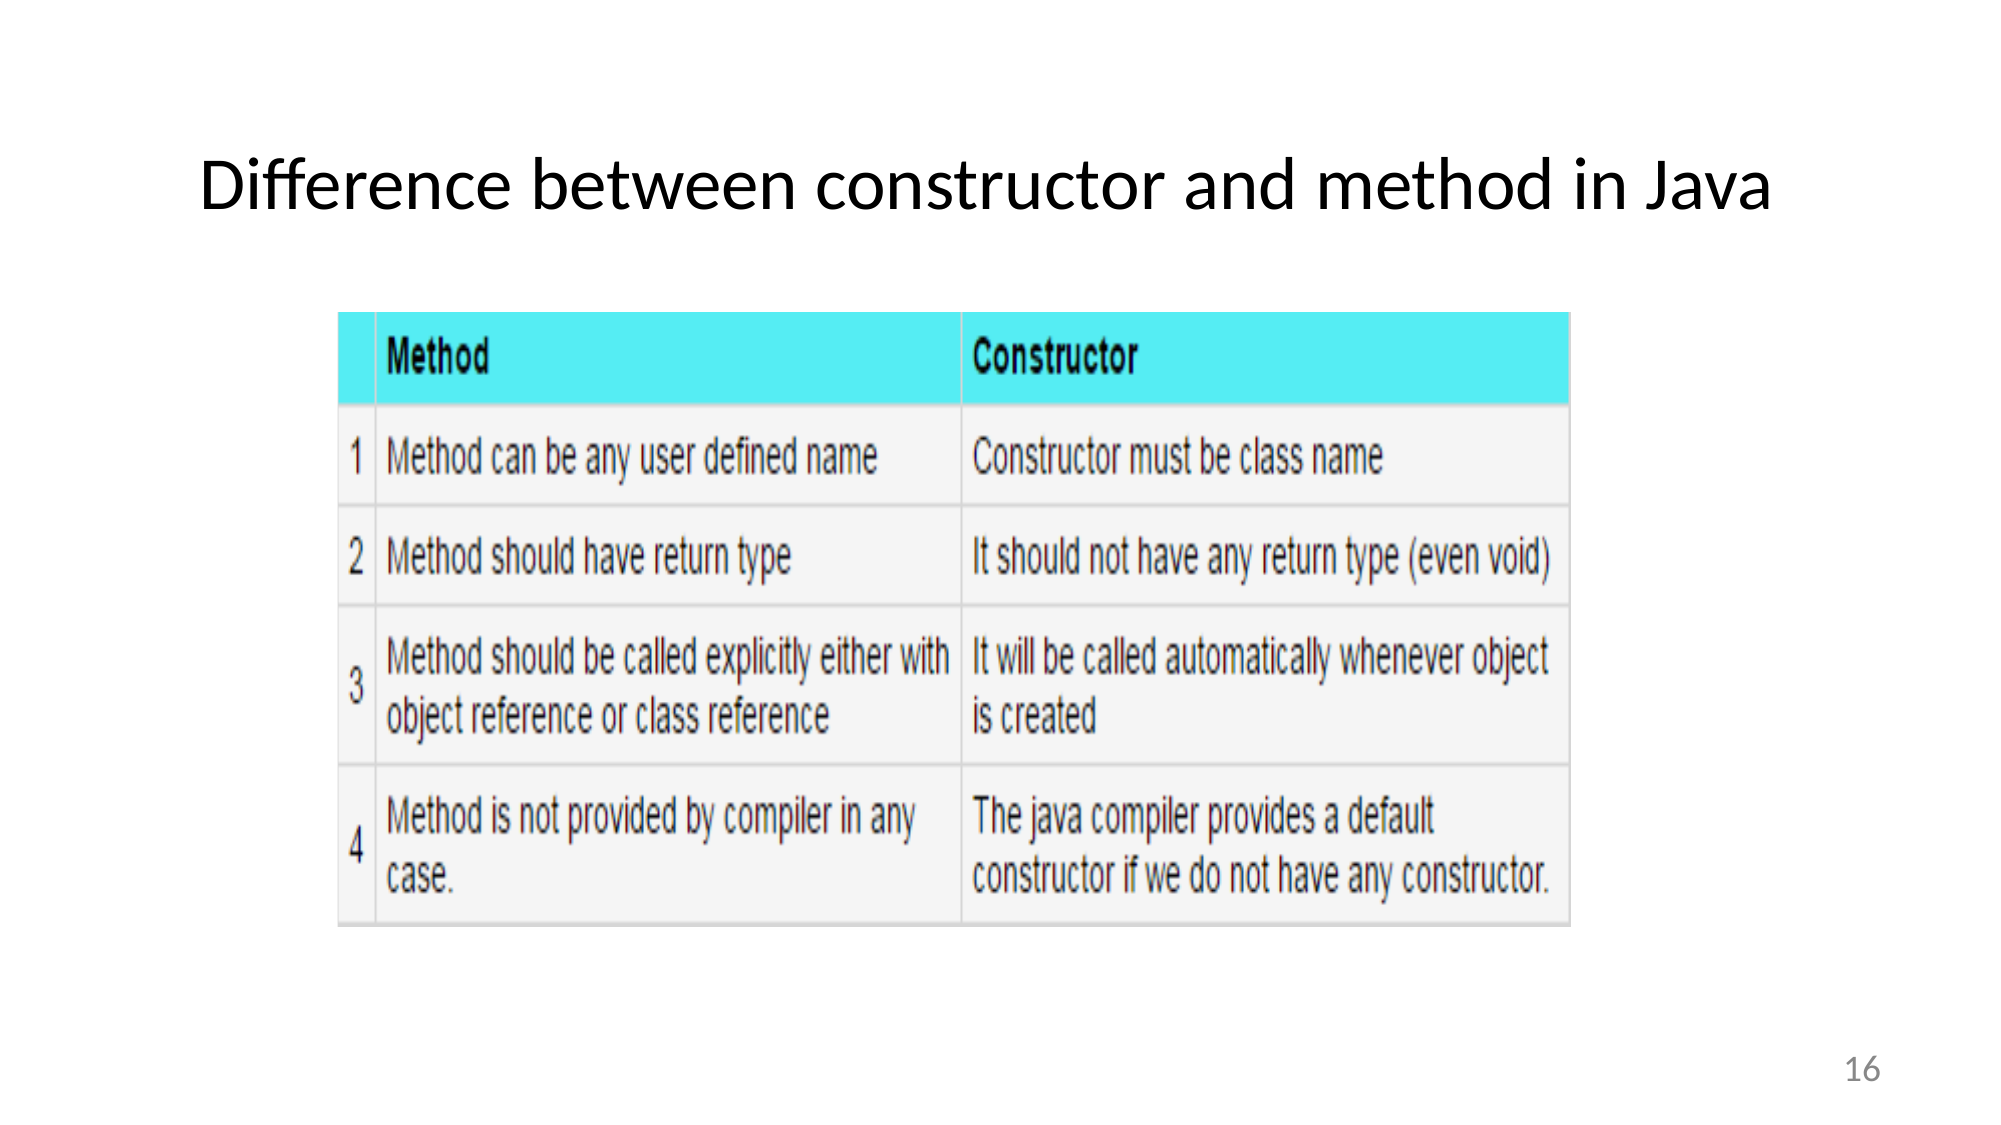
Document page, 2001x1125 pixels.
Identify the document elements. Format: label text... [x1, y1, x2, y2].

title Difference between constructor and method in Java [199, 88, 1912, 279]
text_box [337, 312, 1571, 927]
text_box 16 [1836, 1051, 1907, 1089]
